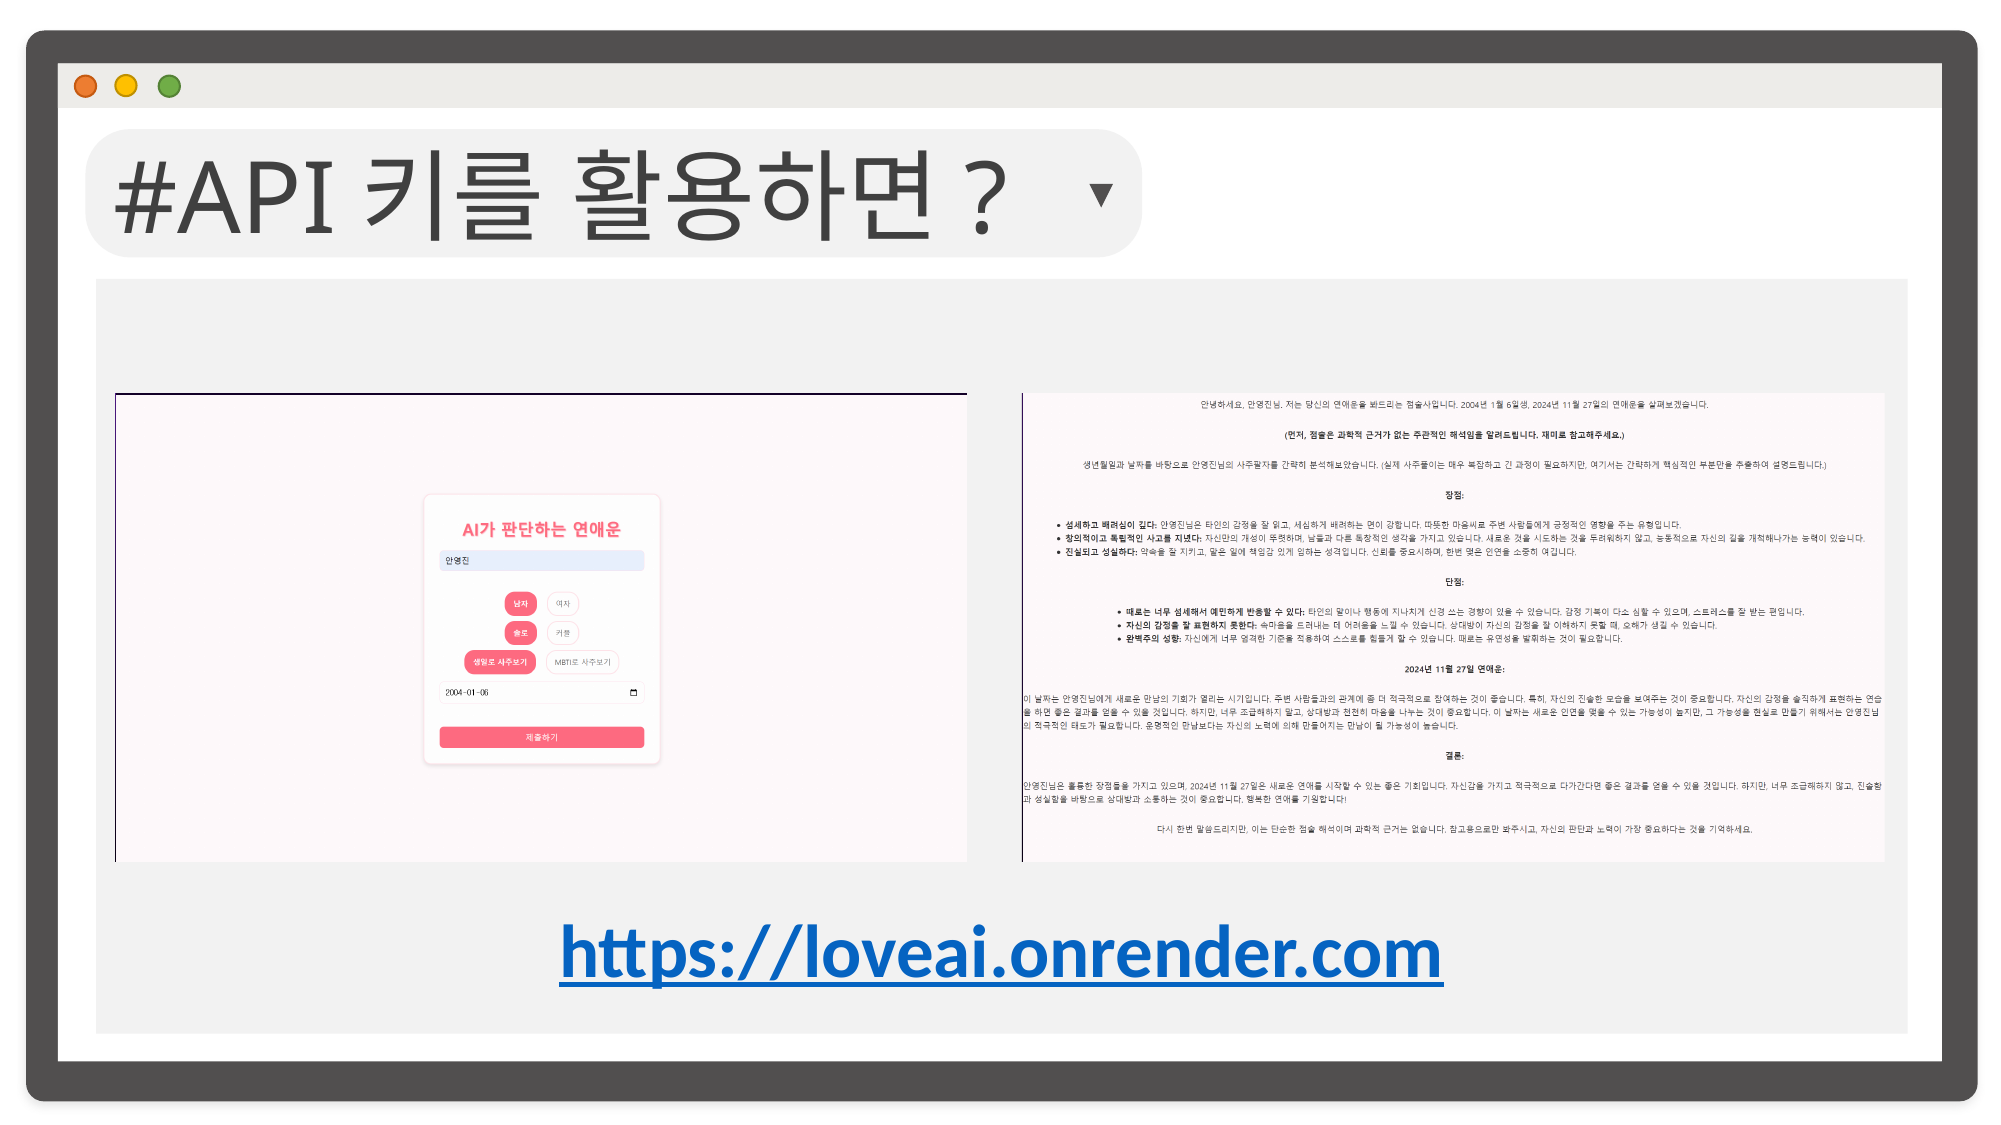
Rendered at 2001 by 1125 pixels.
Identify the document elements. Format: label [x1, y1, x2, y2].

picture [1021, 393, 1885, 862]
picture [115, 393, 967, 862]
text_box [26, 30, 1978, 1102]
